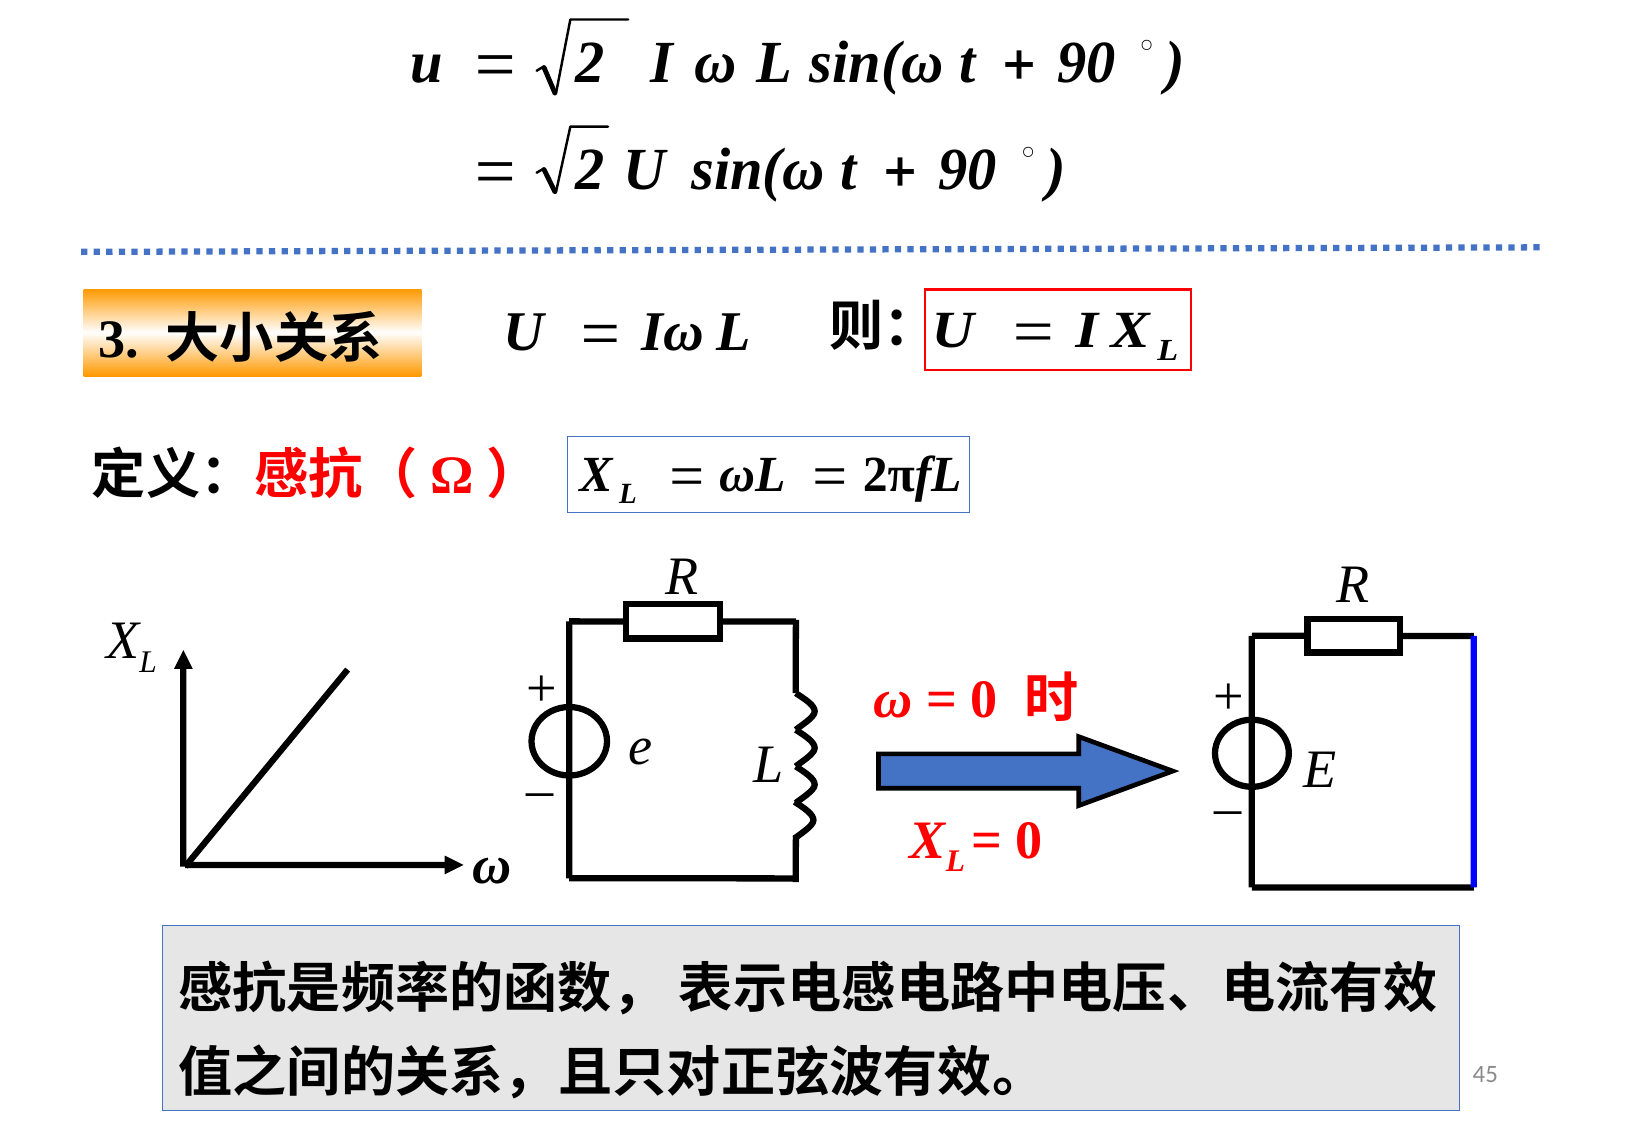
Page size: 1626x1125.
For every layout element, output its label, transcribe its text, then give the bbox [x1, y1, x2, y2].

text_box 定义：感抗（Ω） [77, 432, 556, 512]
slide_number 45 [1147, 1042, 1514, 1103]
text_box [815, 673, 1173, 878]
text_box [498, 298, 761, 365]
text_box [812, 283, 1191, 370]
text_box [567, 436, 970, 513]
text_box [88, 600, 528, 903]
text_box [1197, 540, 1474, 888]
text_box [401, 5, 1191, 215]
text_box 感抗是频率的函数， 表示电感电路中电压、电流有效值之间的关系，且只对正弦波有效。 [162, 925, 1460, 1111]
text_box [510, 532, 815, 883]
text_box 3. 大小关系 [83, 289, 422, 377]
